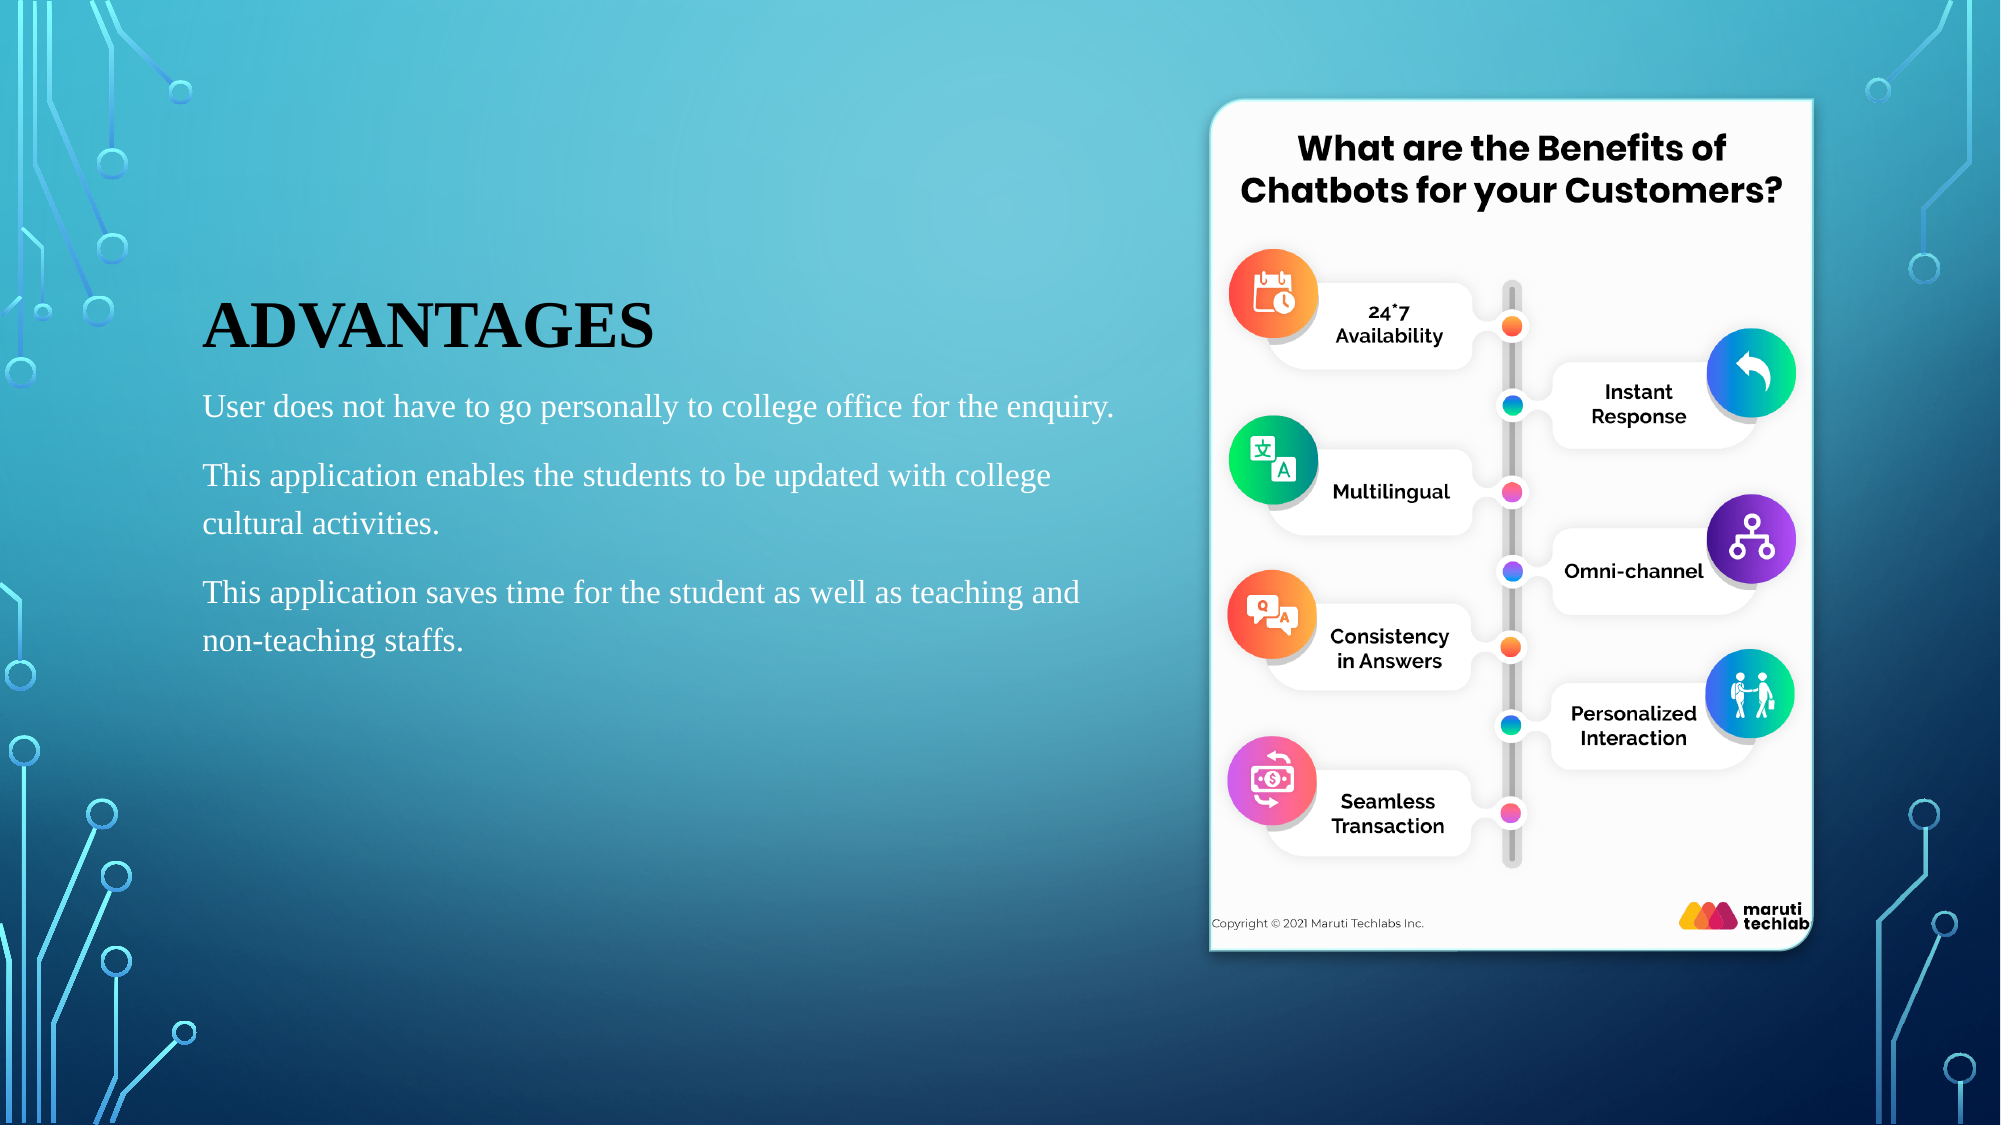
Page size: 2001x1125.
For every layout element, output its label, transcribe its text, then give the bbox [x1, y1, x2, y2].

picture [1210, 99, 1813, 951]
list User does not have to go personally to college office for the enquiry. This application enables the students to be updated with college cultural activities. This application saves time for the student as well as teaching and non-teaching staffs. [187, 369, 1161, 950]
title Advantages [187, 99, 1161, 369]
